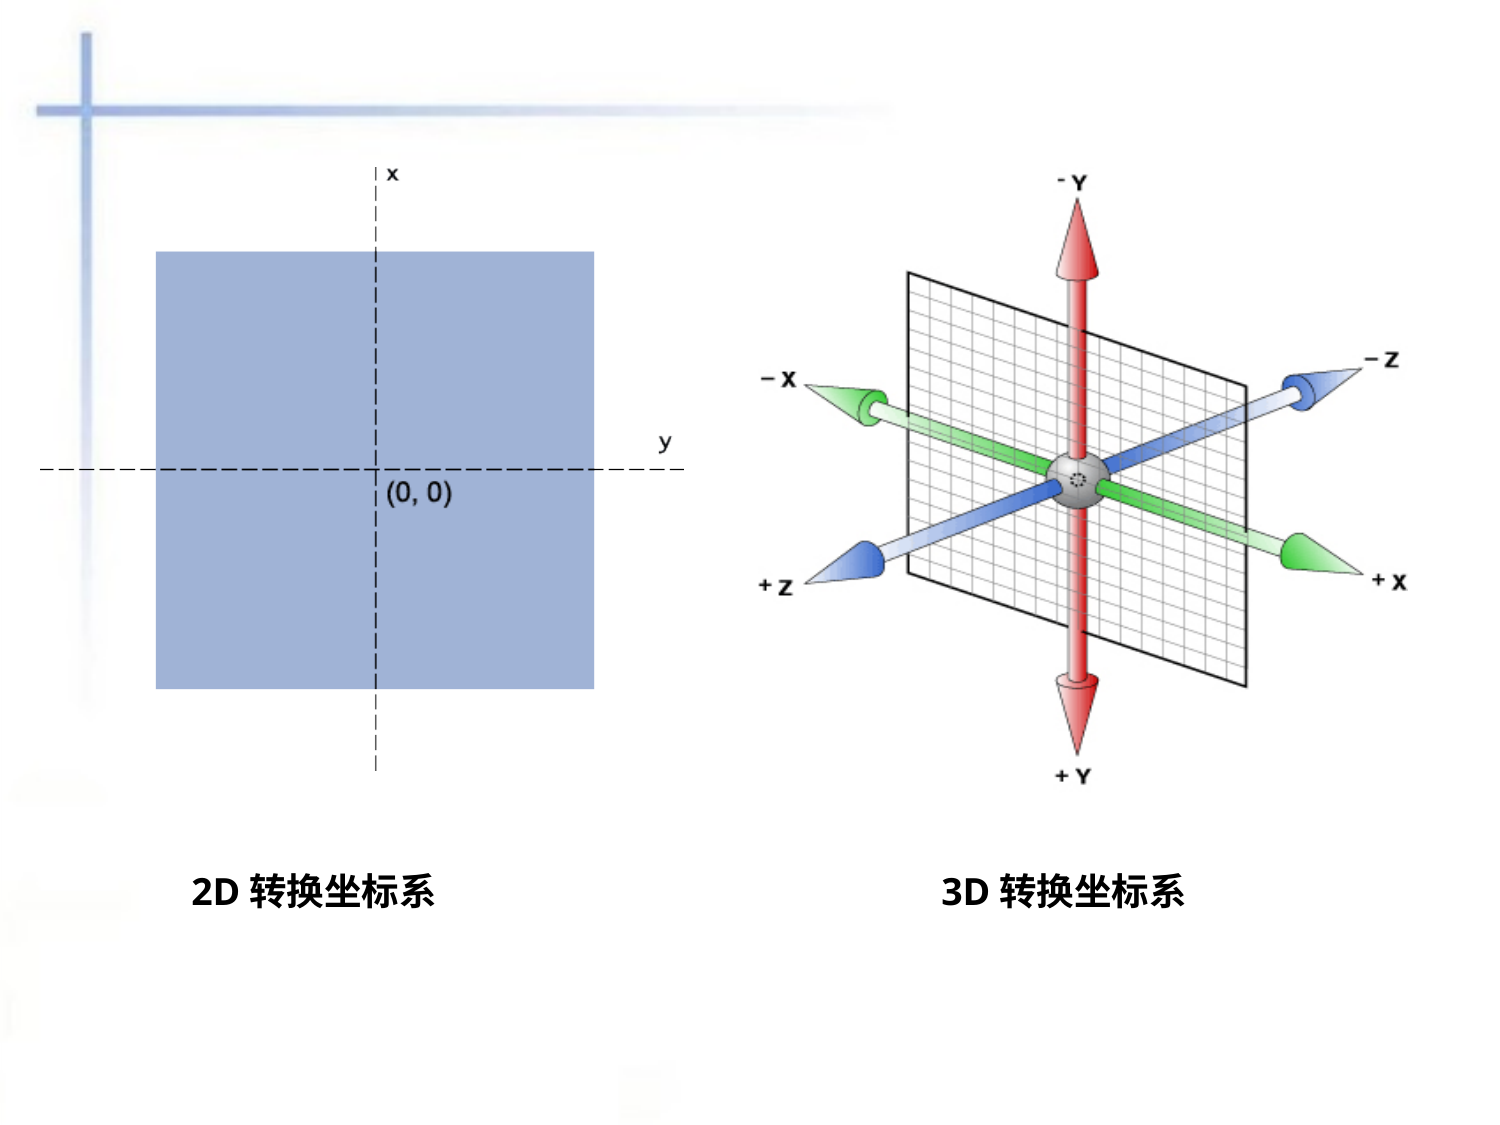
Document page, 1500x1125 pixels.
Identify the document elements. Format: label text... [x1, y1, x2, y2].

picture [0, 0, 1500, 1125]
text_box 2D转换坐标系 3D转换坐标系 [176, 860, 1286, 920]
